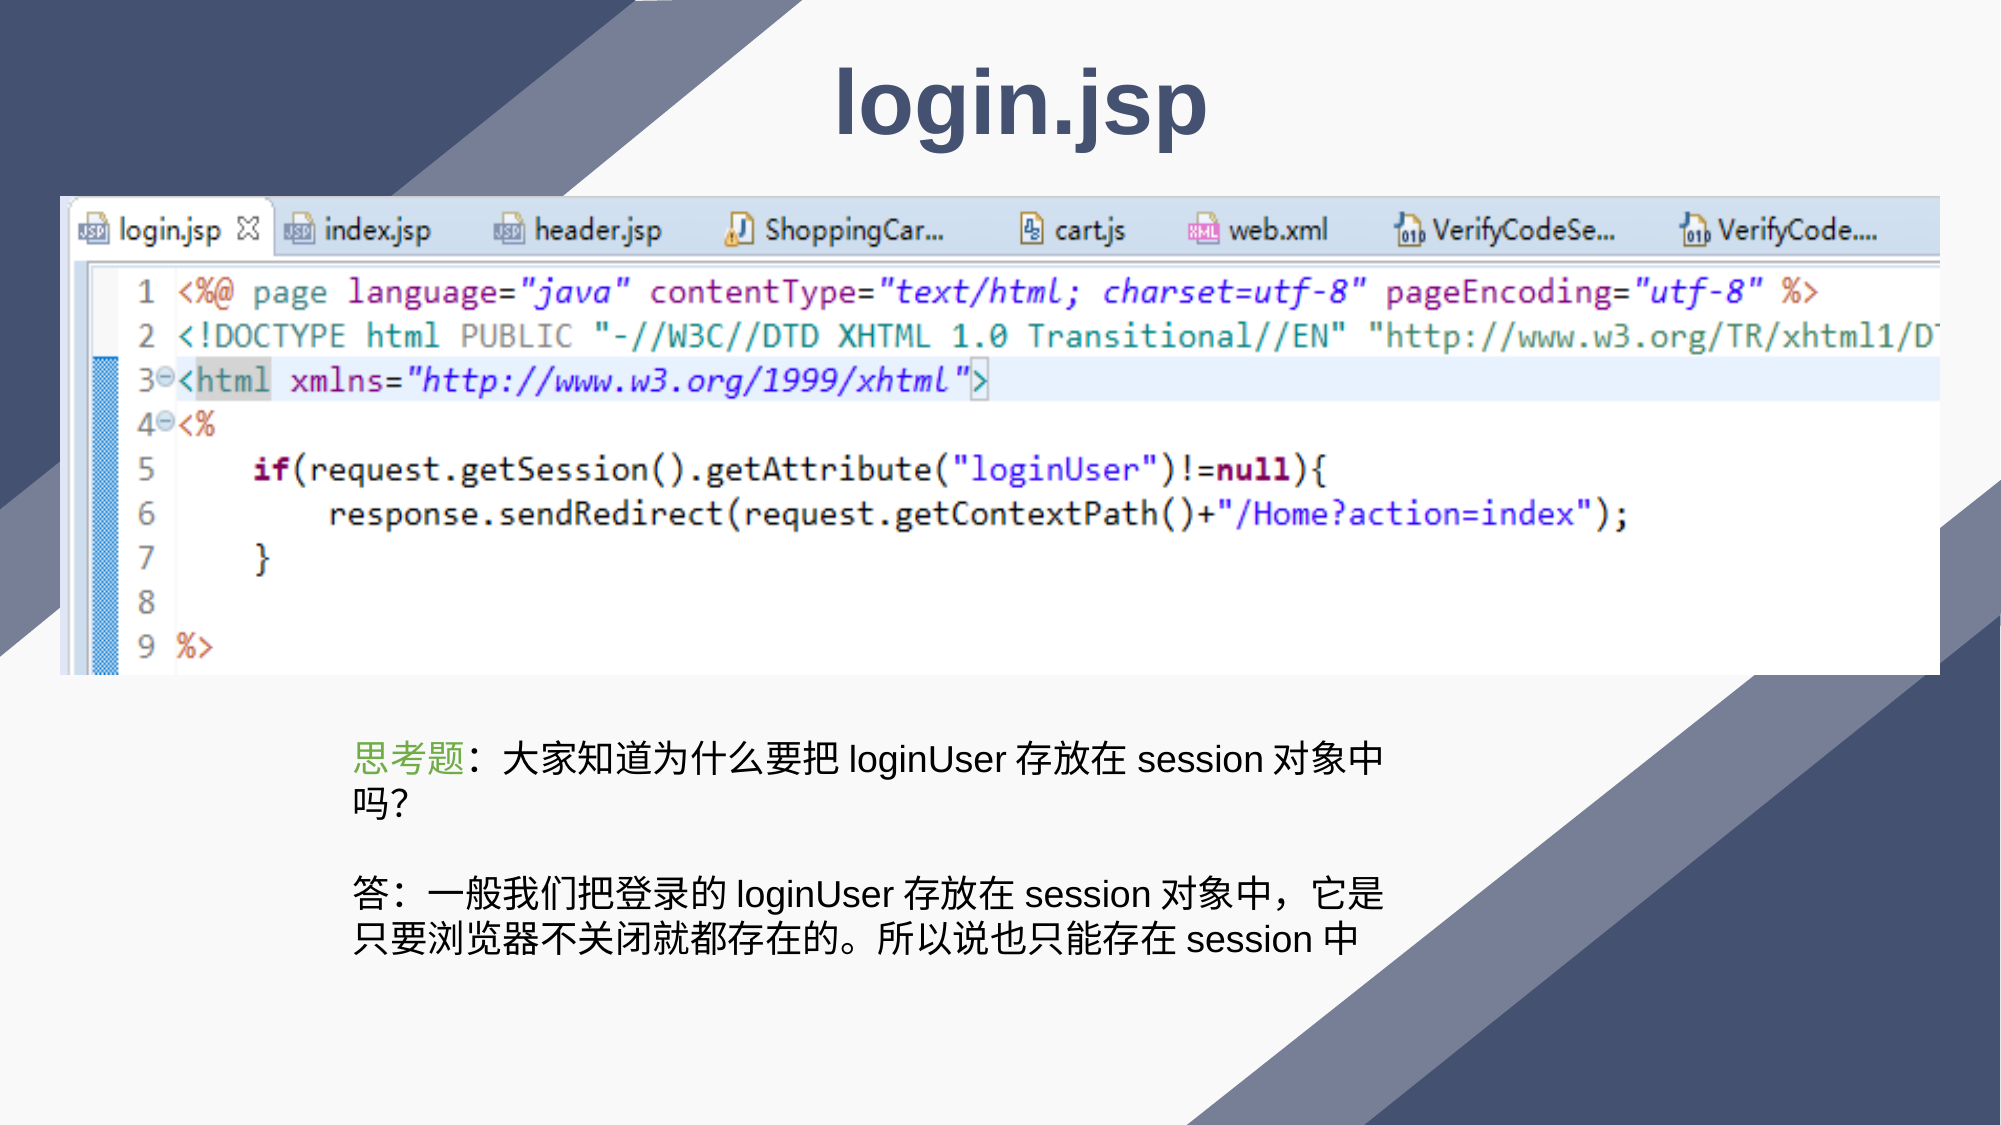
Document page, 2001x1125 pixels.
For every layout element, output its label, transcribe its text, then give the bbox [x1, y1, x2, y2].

picture [60, 196, 1940, 675]
list login.jsp [701, 31, 1226, 179]
text_box 思考题：大家知道为什么要把loginUser存放在session对象中吗？ 答：一般我们把登录的loginUser存放在session对象中，它是只要浏览器不关闭就都存在的。所以说也只能存在session中 [337, 727, 1418, 968]
